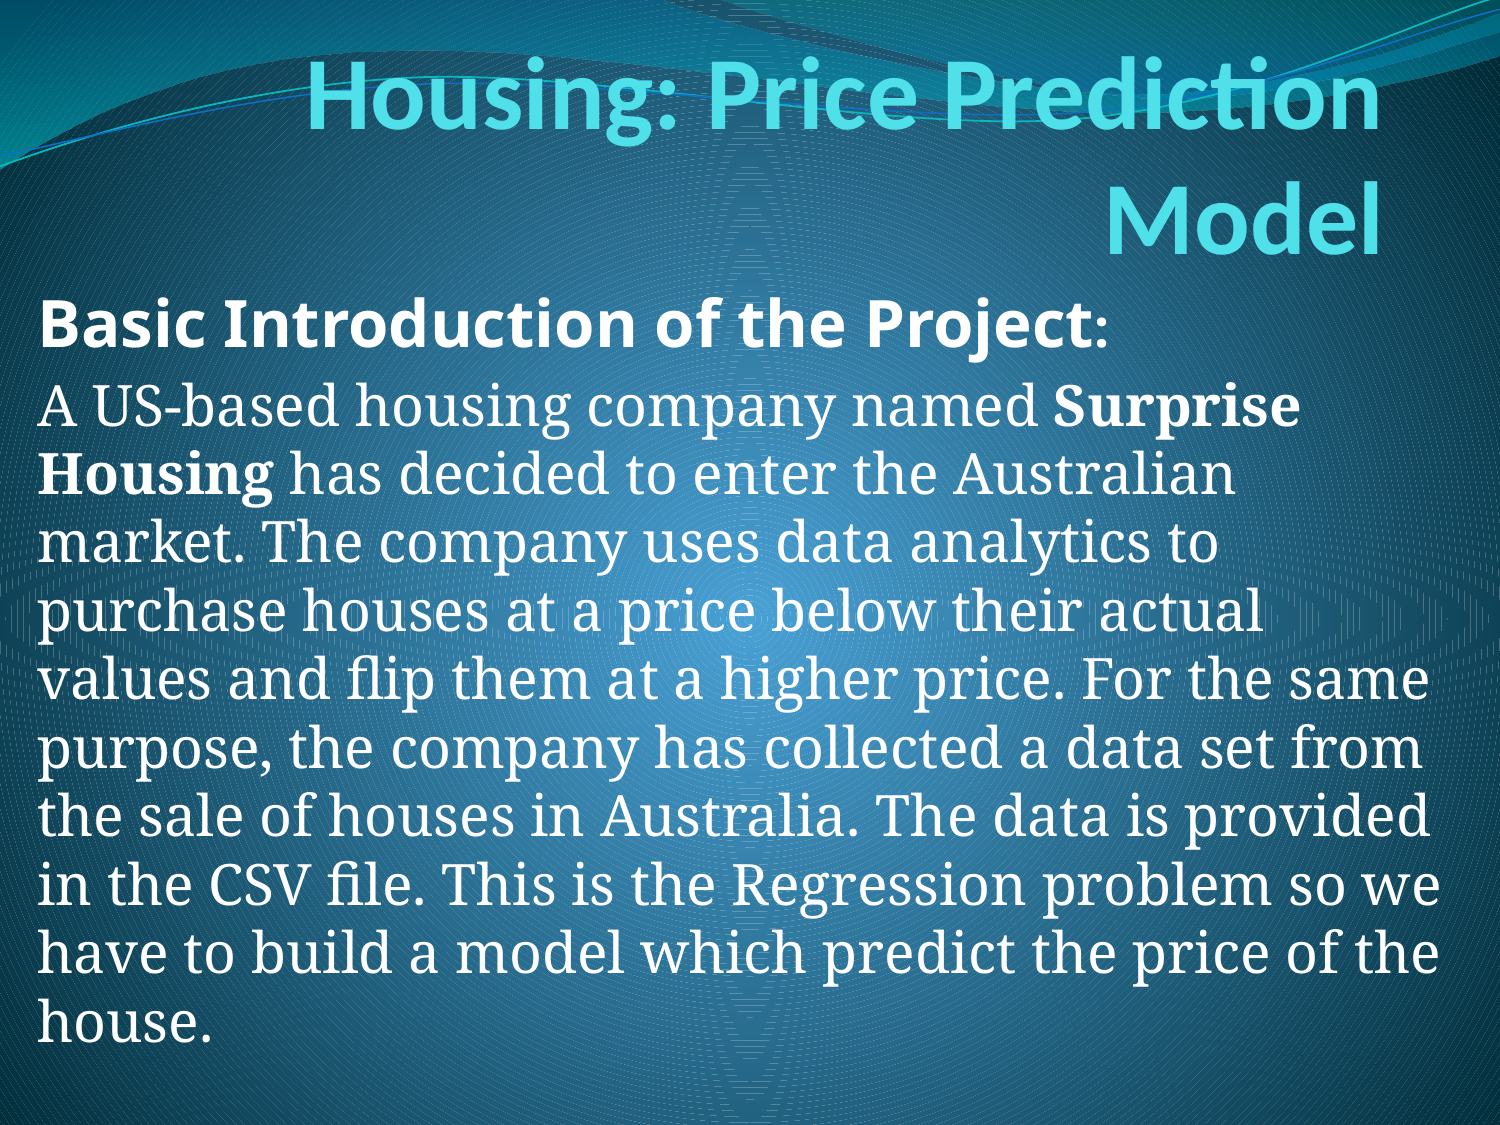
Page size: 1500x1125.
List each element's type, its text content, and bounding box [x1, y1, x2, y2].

title Housing: Price Prediction Model [112, 24, 1388, 275]
subtitle Basic Introduction of the Project: A US-based housing company named Surprise Housing has decided to enter the Australian market. The company uses data analytics to purchase houses at a price below their actual values and flip them at a higher price. For the same purpose, the company has collected a data set from the sale of houses in Australia. The data is provided in the CSV file. This is the Regression problem so we have to build a model which predict the price of the house. [37, 275, 1463, 1063]
